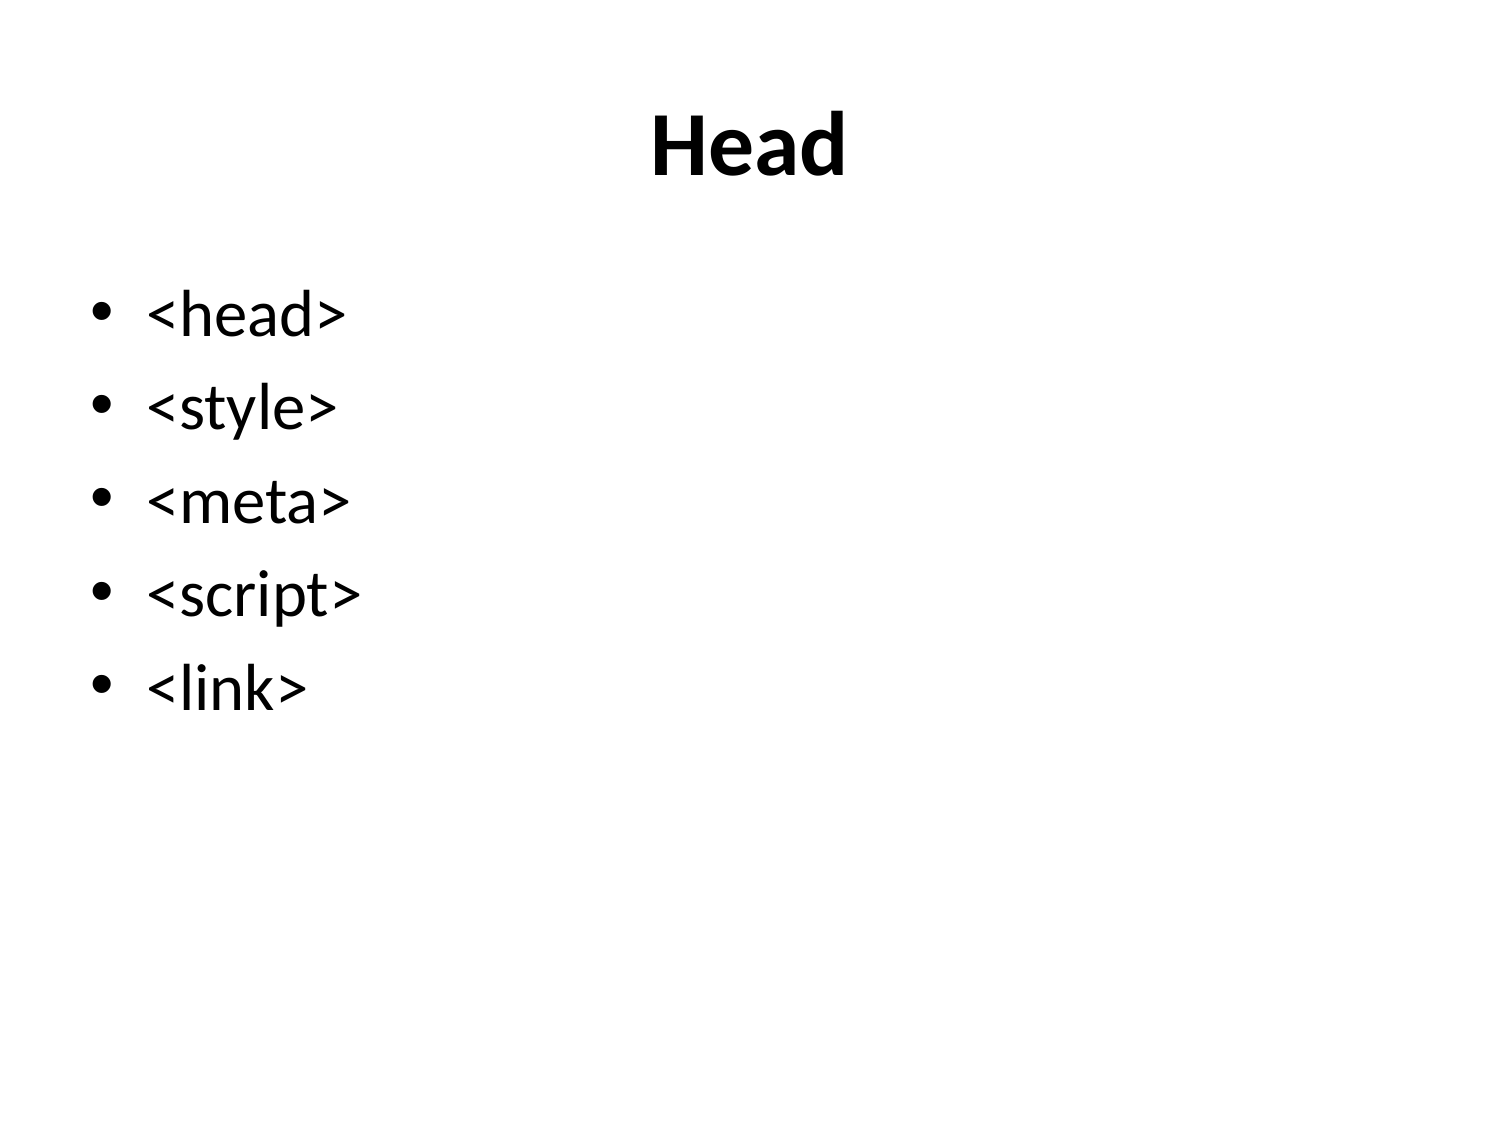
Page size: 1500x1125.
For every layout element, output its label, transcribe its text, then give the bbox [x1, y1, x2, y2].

title Head [75, 45, 1425, 233]
list <head> <style> <meta> <script> <link> [75, 262, 1425, 1005]
